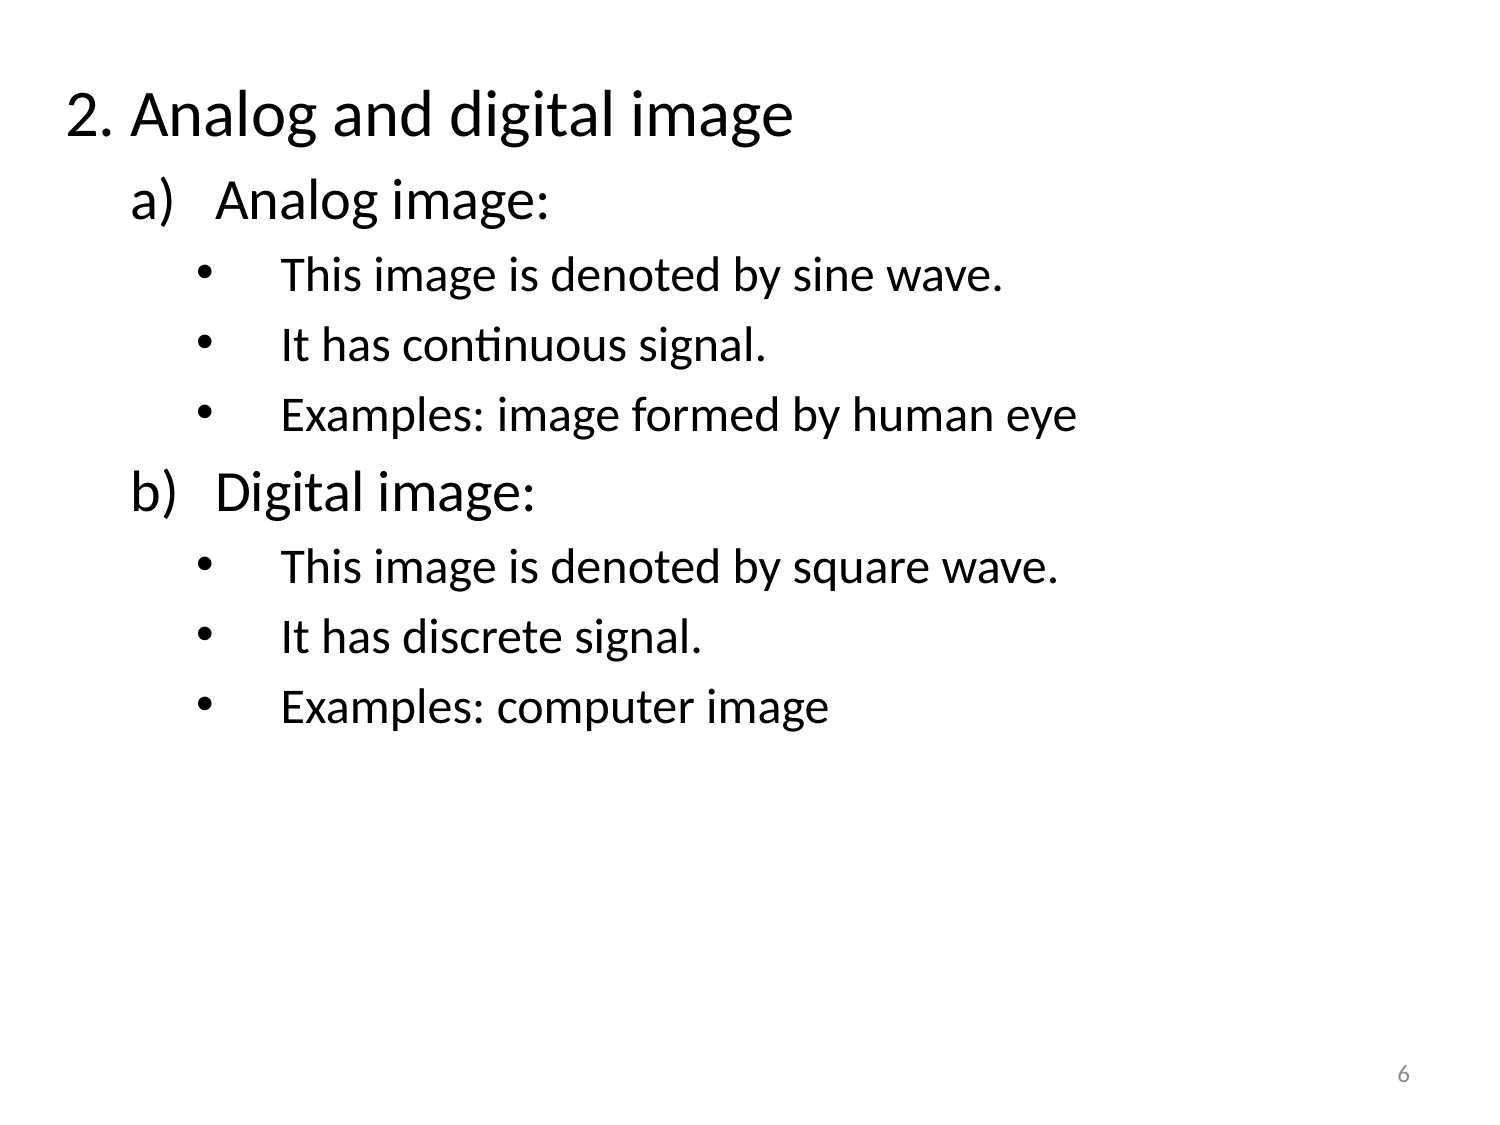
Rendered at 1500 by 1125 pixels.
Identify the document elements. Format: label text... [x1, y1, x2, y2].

list 2. Analog and digital image Analog image: This image is denoted by sine wave. It has continuous signal. Examples: image formed by human eye Digital image: This image is denoted by square wave. It has discrete signal. Examples: computer image [50, 62, 1500, 1088]
slide_number 6 [1074, 1042, 1425, 1103]
